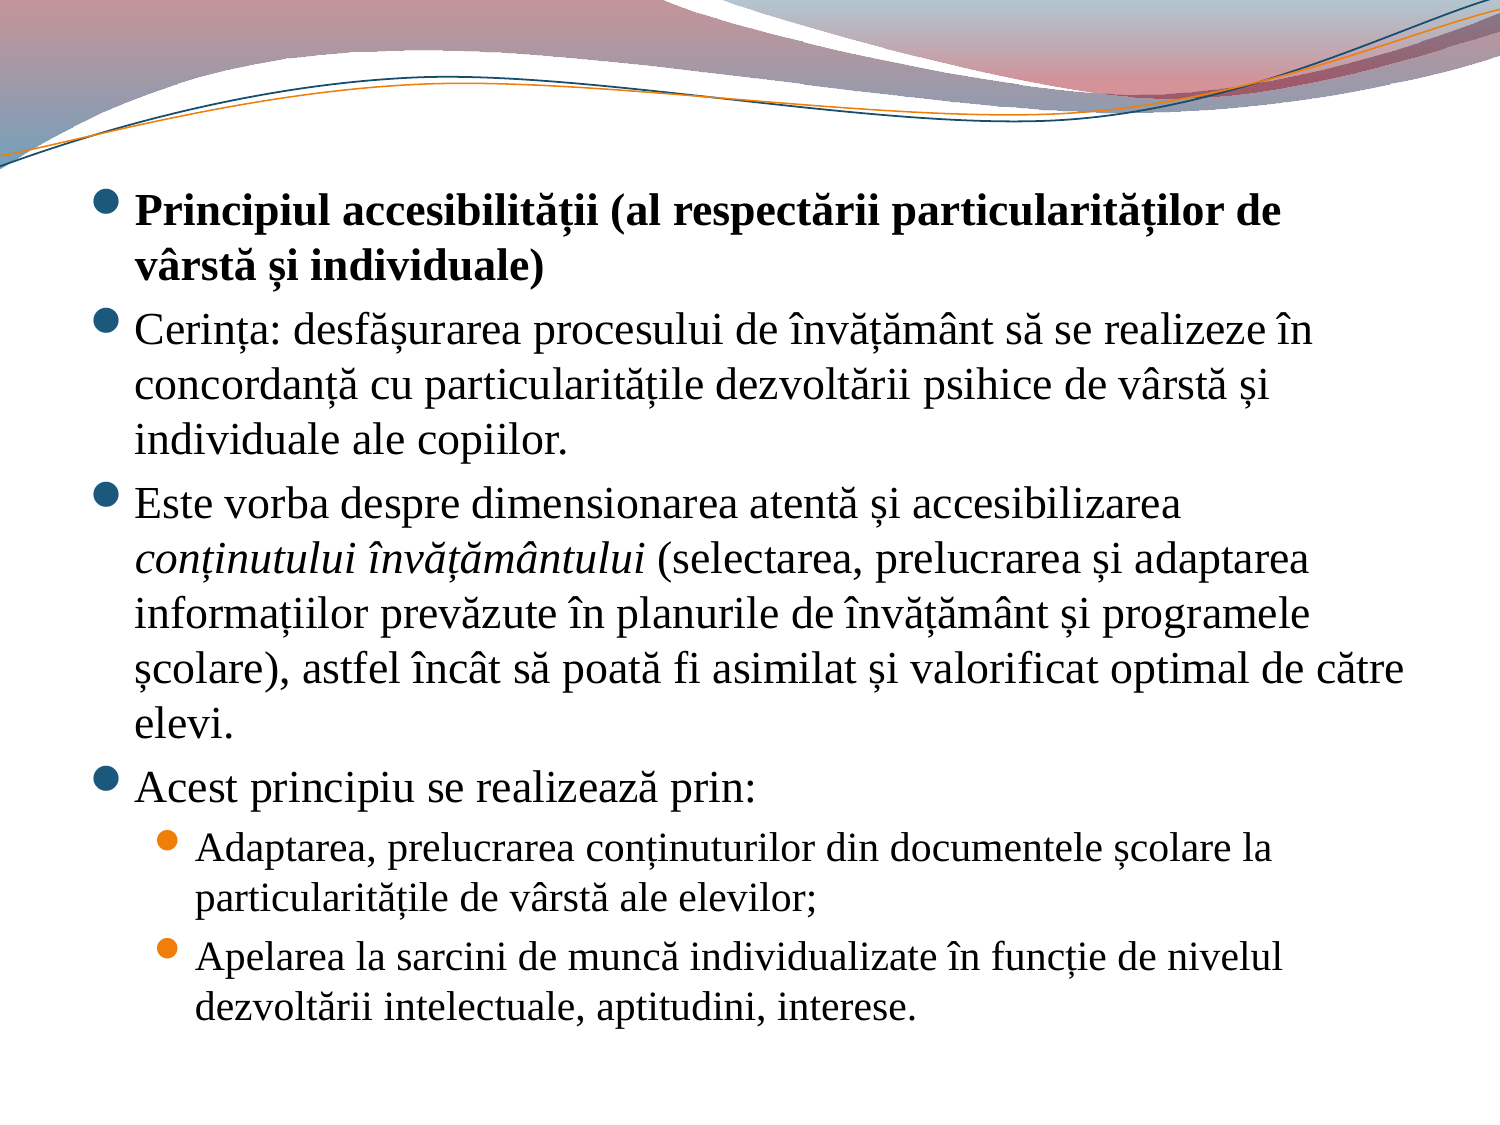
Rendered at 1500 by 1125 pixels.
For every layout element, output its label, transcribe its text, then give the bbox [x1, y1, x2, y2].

list Principiul accesibilității (al respectării particularităților de vârstă și individuale) Cerința: desfășurarea procesului de învățământ să se realizeze în concordanță cu particularitățile dezvoltării psihice de vârstă și individuale ale copiilor. Este vorba despre dimensionarea atentă și accesibilizarea conținutului învățământului (selectarea, prelucrarea și adaptarea informațiilor prevăzute în planurile de învățământ și programele școlare), astfel încât să poată fi asimilat și valorificat optimal de către elevi. Acest principiu se realizează prin: Adaptarea, prelucrarea conținuturilor din documentele școlare la particularitățile de vârstă ale elevilor; Apelarea la sarcini de muncă individualizate în funcție de nivelul dezvoltării intelectuale, aptitudini, interese. [75, 172, 1425, 1038]
